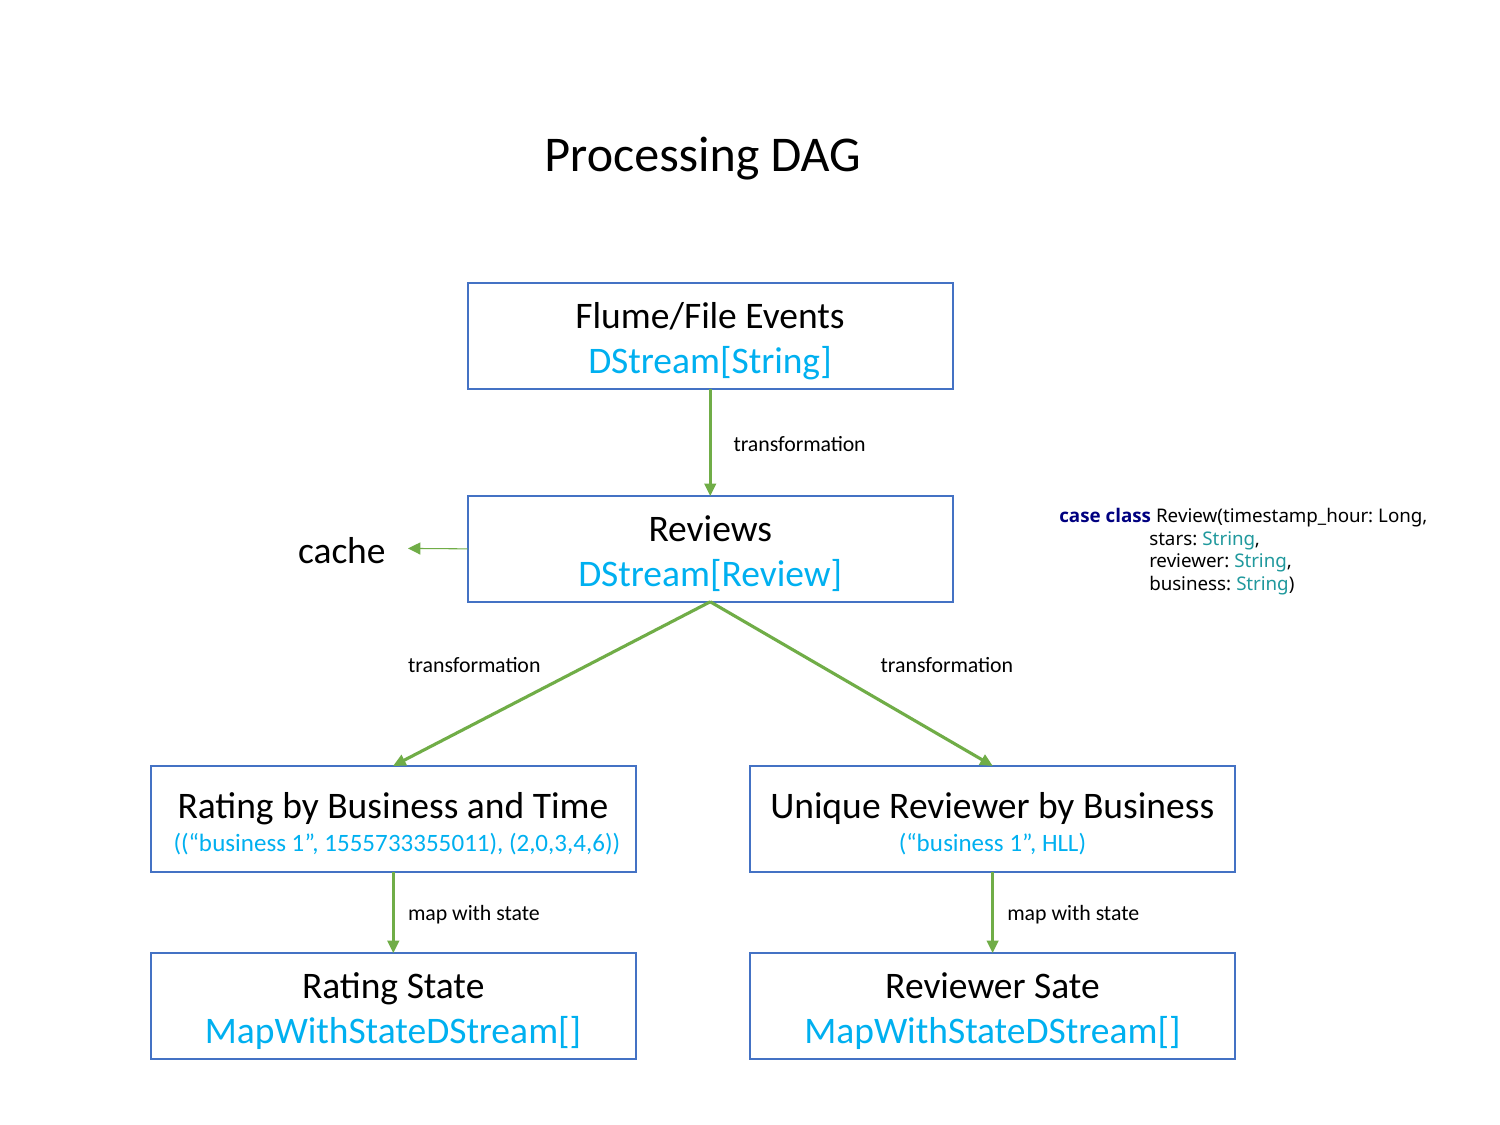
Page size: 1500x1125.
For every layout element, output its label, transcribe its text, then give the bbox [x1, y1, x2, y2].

text_box map with state [993, 891, 1167, 933]
text_box transformation [993, 643, 1041, 685]
text_box Reviews DStream[Review] [467, 495, 954, 601]
text_box cache [283, 518, 408, 579]
text_box Reviewer Sate MapWithStateDStream[] [749, 952, 1236, 1060]
text_box Rating by Business and Time ((“business 1”, 1555733355011), (2,0,3,4,6)) [150, 765, 637, 873]
text_box Rating State MapWithStateDStream[] [150, 952, 637, 1060]
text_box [393, 601, 710, 766]
text_box Unique Reviewer by Business (“business 1”, HLL) [749, 765, 1236, 873]
text_box Flume/File Events DStream[String] [467, 282, 954, 390]
text_box Processing DAG [529, 114, 891, 190]
text_box transformation [718, 421, 893, 463]
text_box map with state [394, 891, 568, 933]
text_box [710, 601, 993, 766]
text_box case class Review(timestamp_hour: Long, stars: String, reviewer: String, business: String) [1044, 496, 1465, 602]
